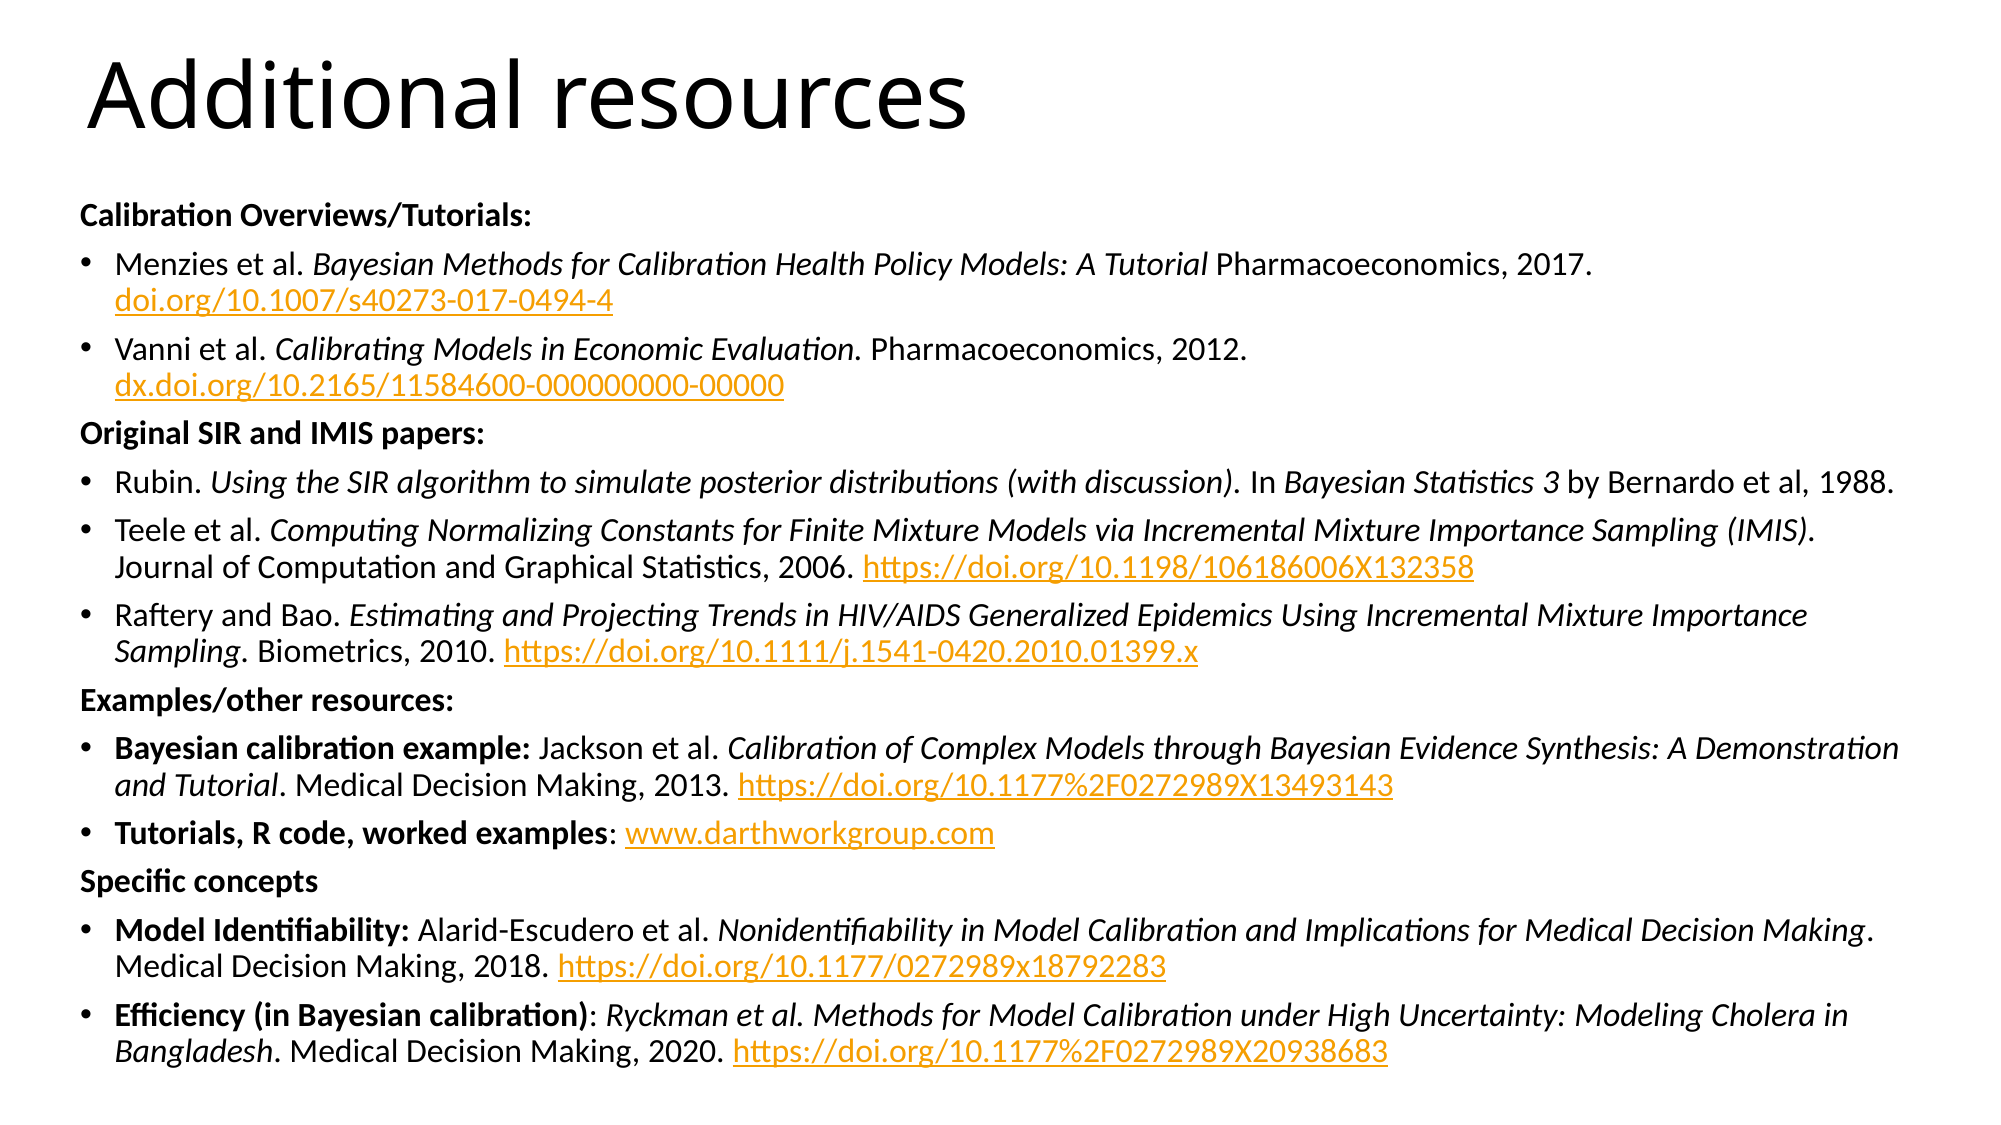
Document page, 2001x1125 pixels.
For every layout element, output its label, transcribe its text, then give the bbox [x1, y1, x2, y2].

list Calibration Overviews/Tutorials: Menzies et al. Bayesian Methods for Calibration Health Policy Models: A Tutorial Pharmacoeconomics, 2017. doi.org/10.1007/s40273-017-0494-4 Vanni et al. Calibrating Models in Economic Evaluation. Pharmacoeconomics, 2012. dx.doi.org/10.2165/11584600-000000000-00000 Original SIR and IMIS papers: Rubin. Using the SIR algorithm to simulate posterior distributions (with discussion). In Bayesian Statistics 3 by Bernardo et al, 1988. Teele et al. Computing Normalizing Constants for Finite Mixture Models via Incremental Mixture Importance Sampling (IMIS). Journal of Computation and Graphical Statistics, 2006. https://doi.org/10.1198/106186006X132358 Raftery and Bao. Estimating and Projecting Trends in HIV/AIDS Generalized Epidemics Using Incremental Mixture Importance Sampling. Biometrics, 2010. https://doi.org/10.1111/j.1541-0420.2010.01399.x Examples/other resources: Bayesian calibration example: Jackson et al. Calibration of Complex Models through Bayesian Evidence Synthesis: A Demonstration and Tutorial. Medical Decision Making, 2013. https://doi.org/10.1177%2F0272989X13493143 Tutorials, R code, worked examples: www.darthworkgroup.com Specific concepts Model Identifiability: Alarid-Escudero et al. Nonidentifiability in Model Calibration and Implications for Medical Decision Making. Medical Decision Making, 2018. https://doi.org/10.1177/0272989x18792283 Efficiency (in Bayesian calibration): Ryckman et al. Methods for Model Calibration under High Uncertainty: Modeling Cholera in Bangladesh. Medical Decision Making, 2020. https://doi.org/10.1177%2F0272989X20938683 [64, 190, 1928, 1125]
title Additional resources [72, 41, 1798, 190]
